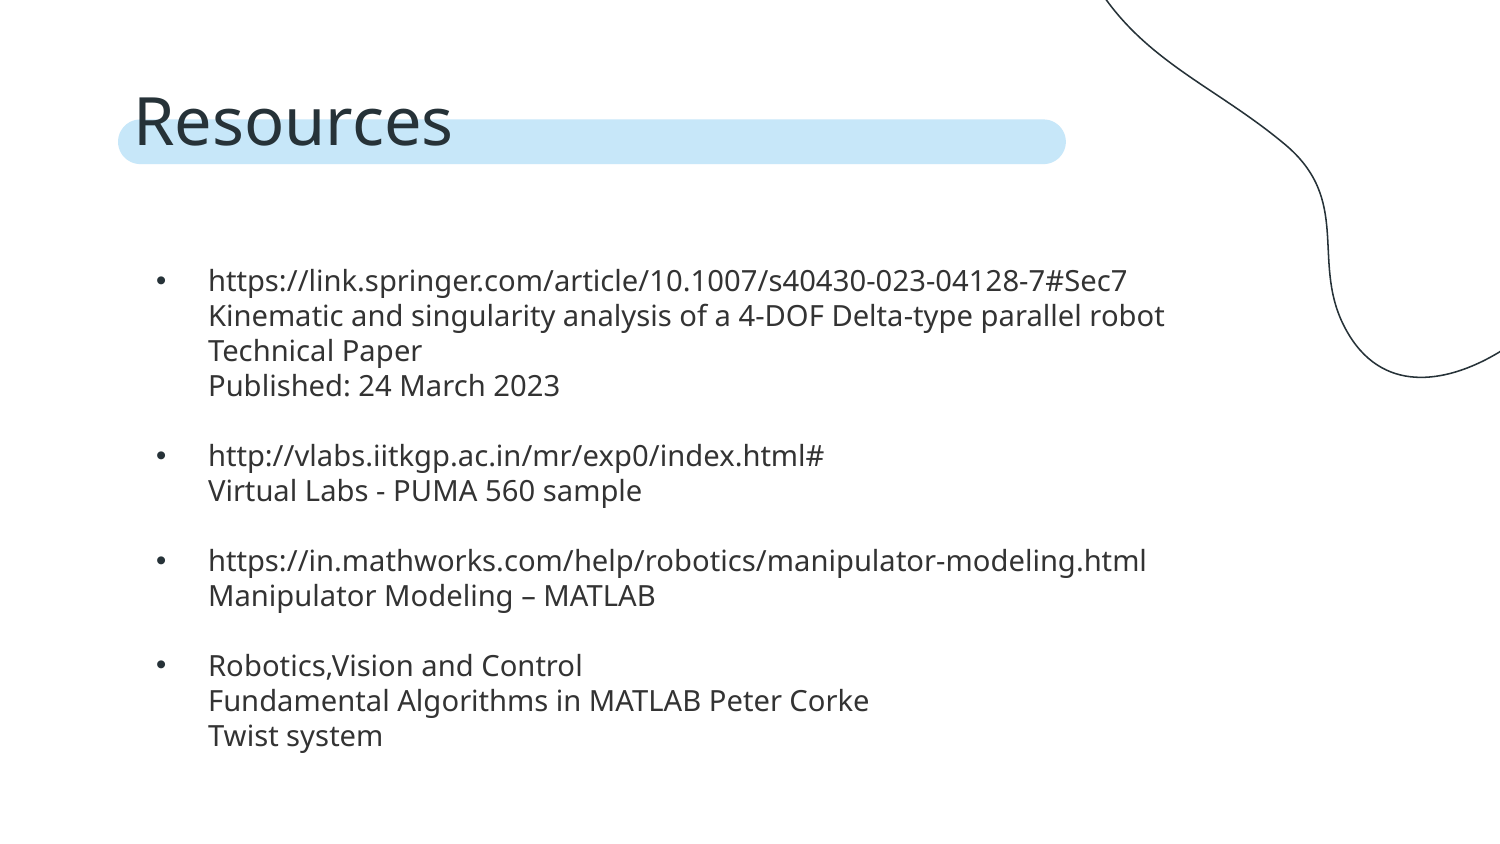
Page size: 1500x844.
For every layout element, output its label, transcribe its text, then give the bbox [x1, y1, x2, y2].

list https://link.springer.com/article/10.1007/s40430-023-04128-7#Sec7 Kinematic and singularity analysis of a 4-DOF Delta-type parallel robot Technical Paper Published: 24 March 2023 http://vlabs.iitkgp.ac.in/mr/exp0/index.html# Virtual Labs - PUMA 560 sample https://in.mathworks.com/help/robotics/manipulator-modeling.html Manipulator Modeling – MATLAB Robotics,Vision and Control Fundamental Algorithms in MATLAB Peter Corke Twist system [118, 247, 1411, 743]
title Resources [118, 63, 1382, 165]
